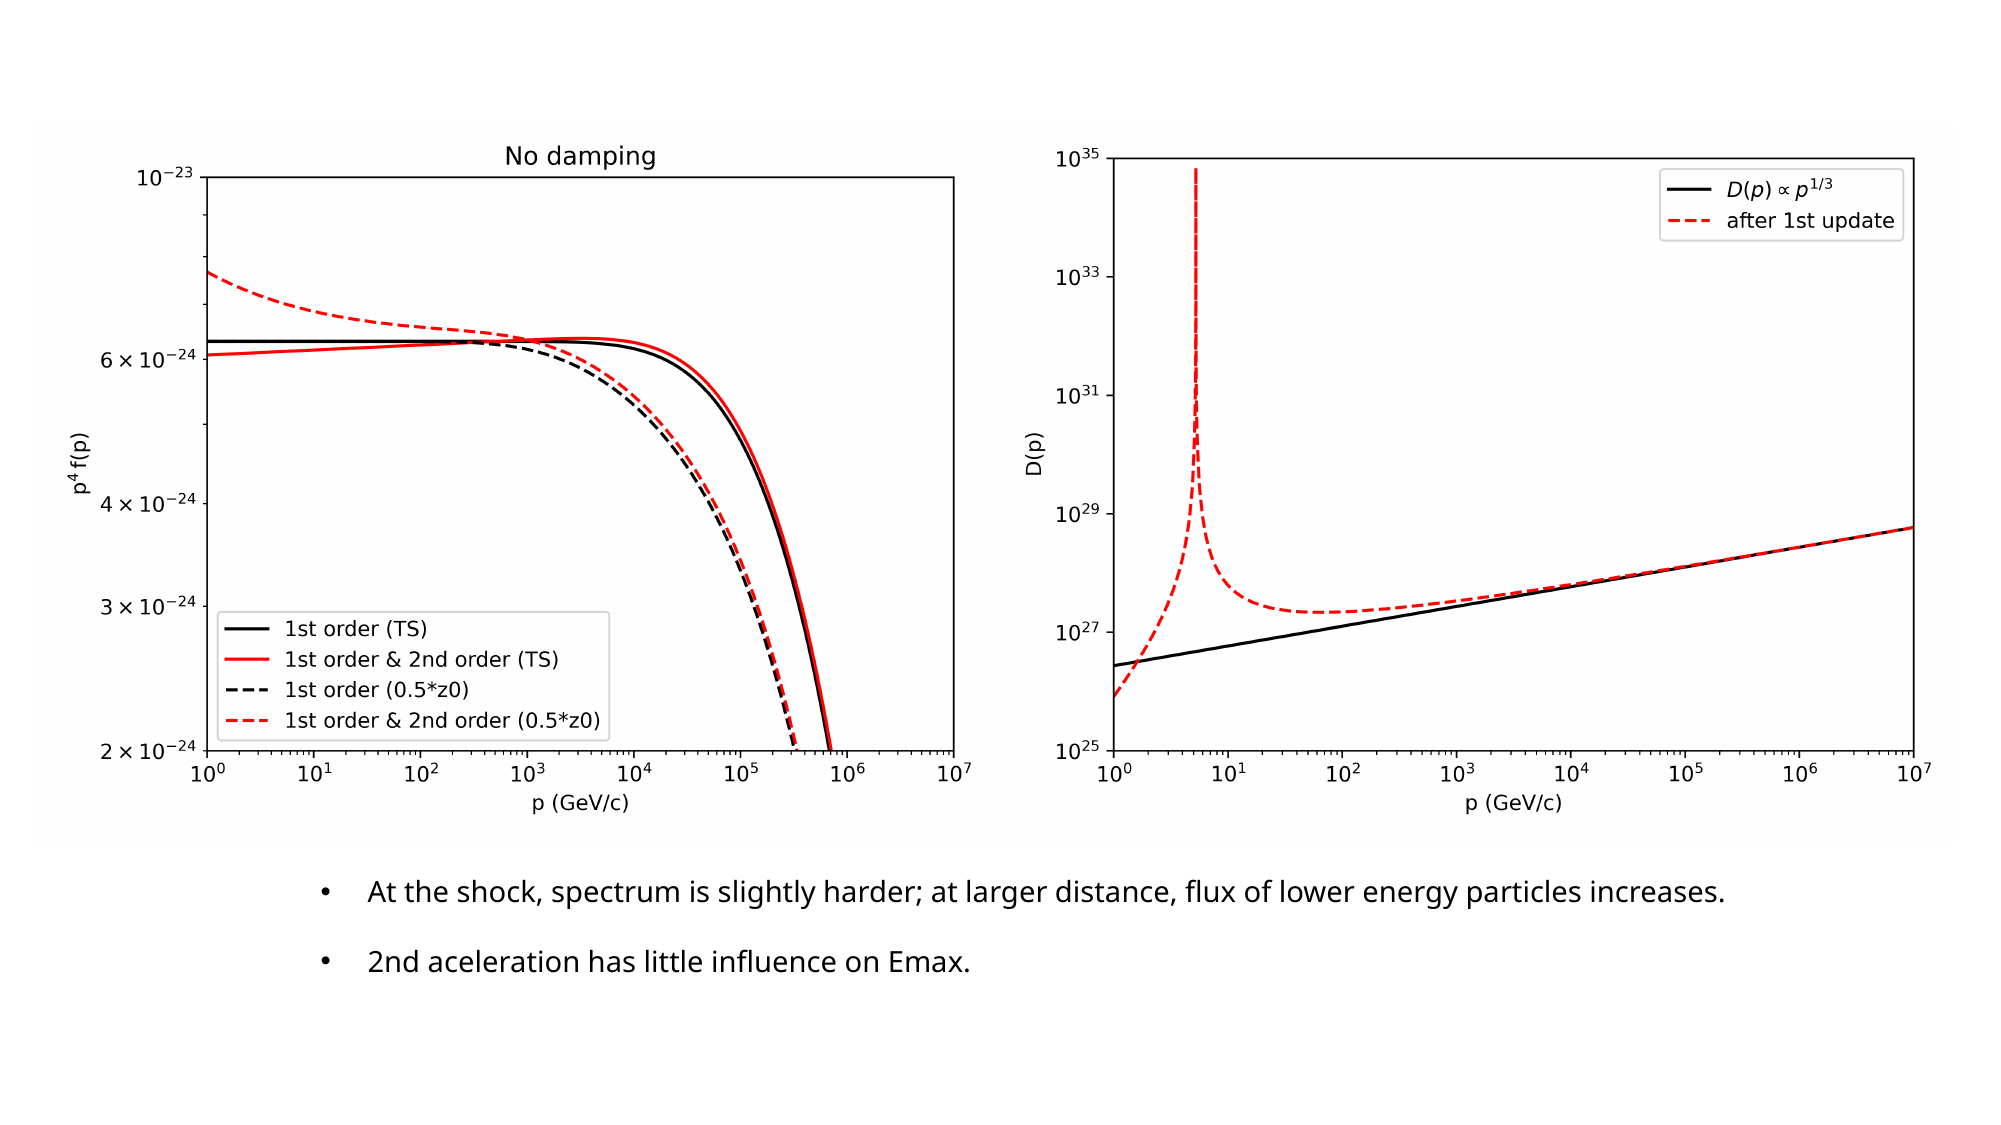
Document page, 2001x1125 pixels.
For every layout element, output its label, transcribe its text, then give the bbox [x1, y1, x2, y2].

text_box At the shock, spectrum is slightly harder; at larger distance, flux of lower energy particles increases. 2nd aceleration has little influence on Emax. [305, 865, 1742, 986]
picture [33, 123, 1955, 845]
